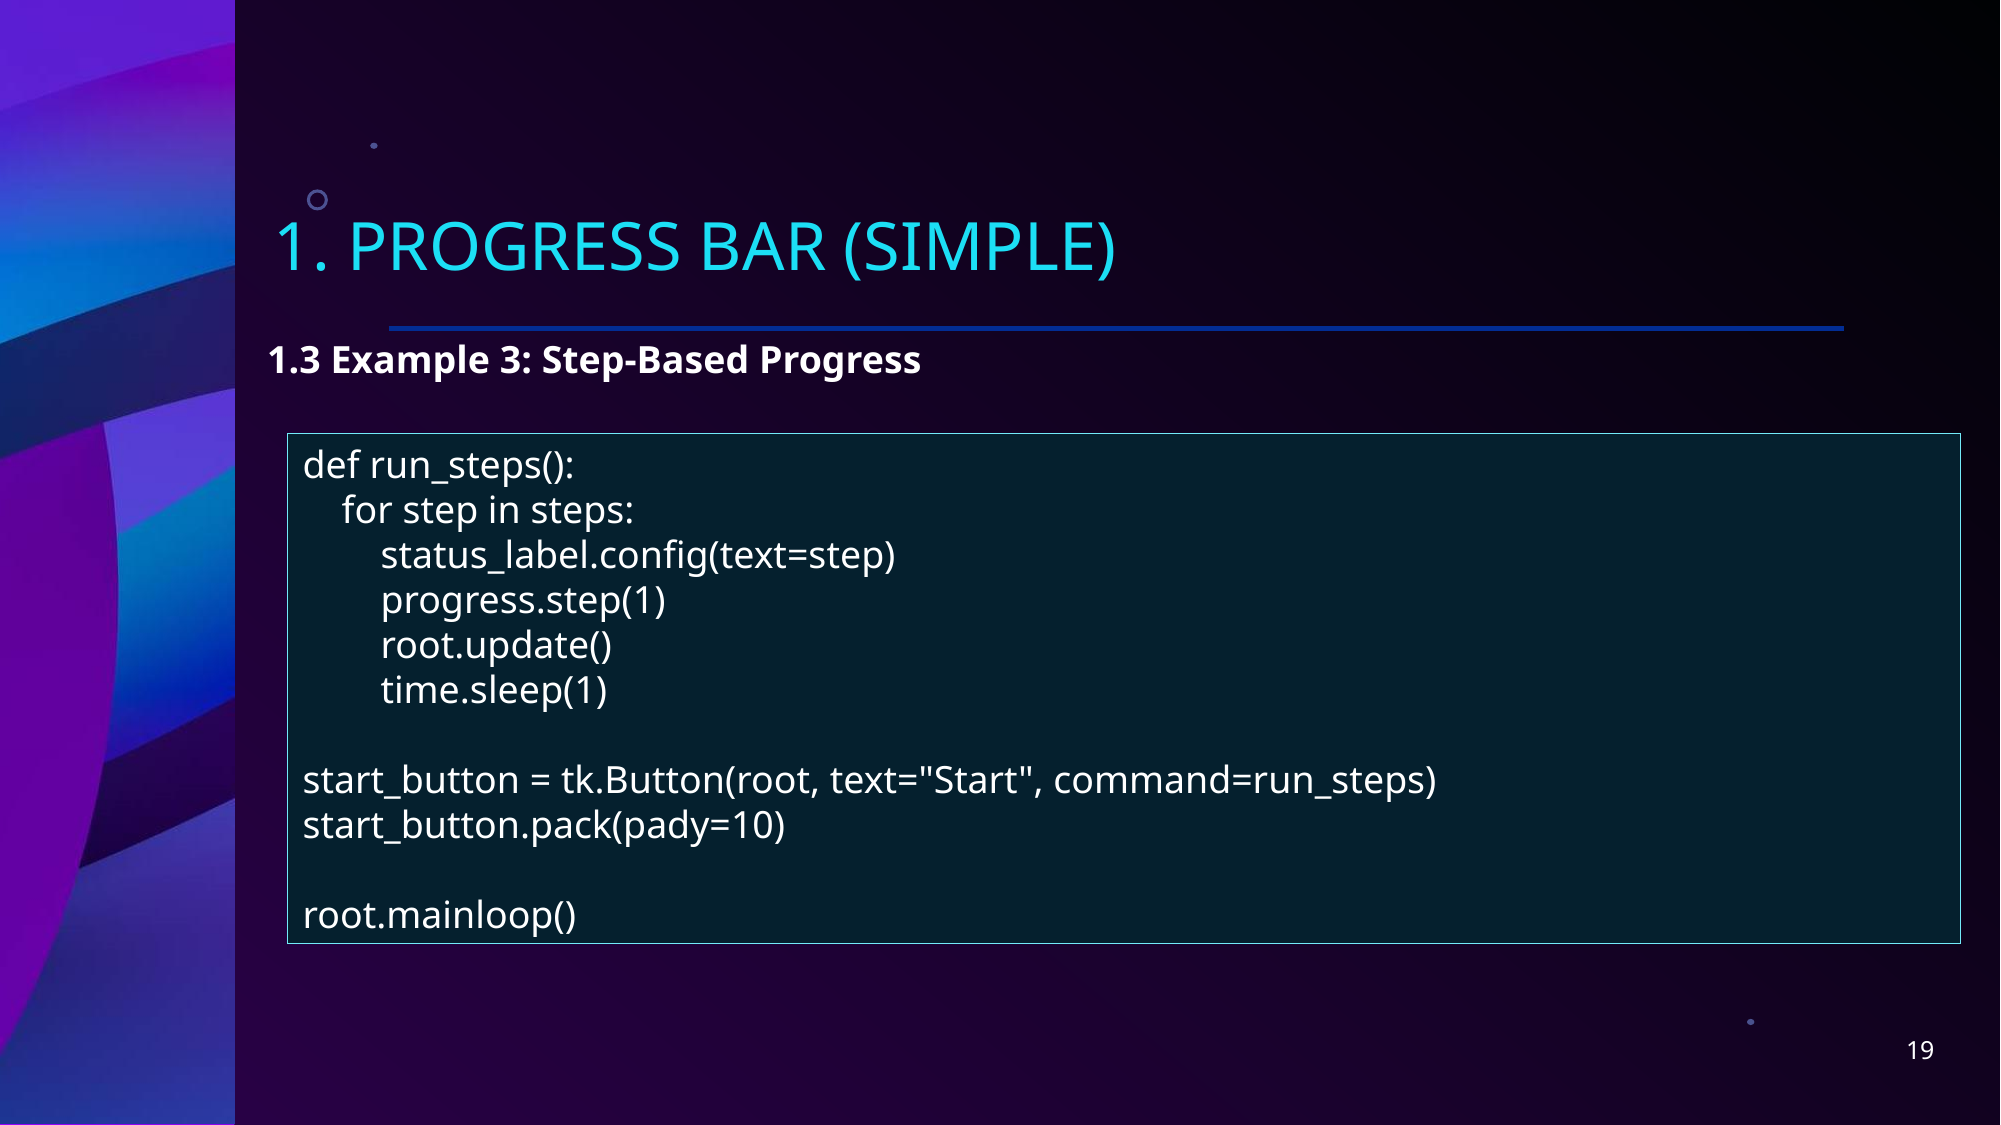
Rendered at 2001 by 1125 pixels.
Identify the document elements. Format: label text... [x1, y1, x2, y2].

text_box def run_steps(): for step in steps: status_label.config(text=step) progress.step(1) root.update() time.sleep(1) start_button = tk.Button(root, text="Start", command=run_steps) start_button.pack(pady=10) root.mainloop() [287, 433, 1961, 944]
title 1. Progress bar (simple) [273, 26, 1725, 292]
text_box 1.3 Example 3: Step-Based Progress [252, 328, 1979, 389]
picture [0, 0, 235, 1124]
slide_number 19 [1499, 1021, 1950, 1082]
